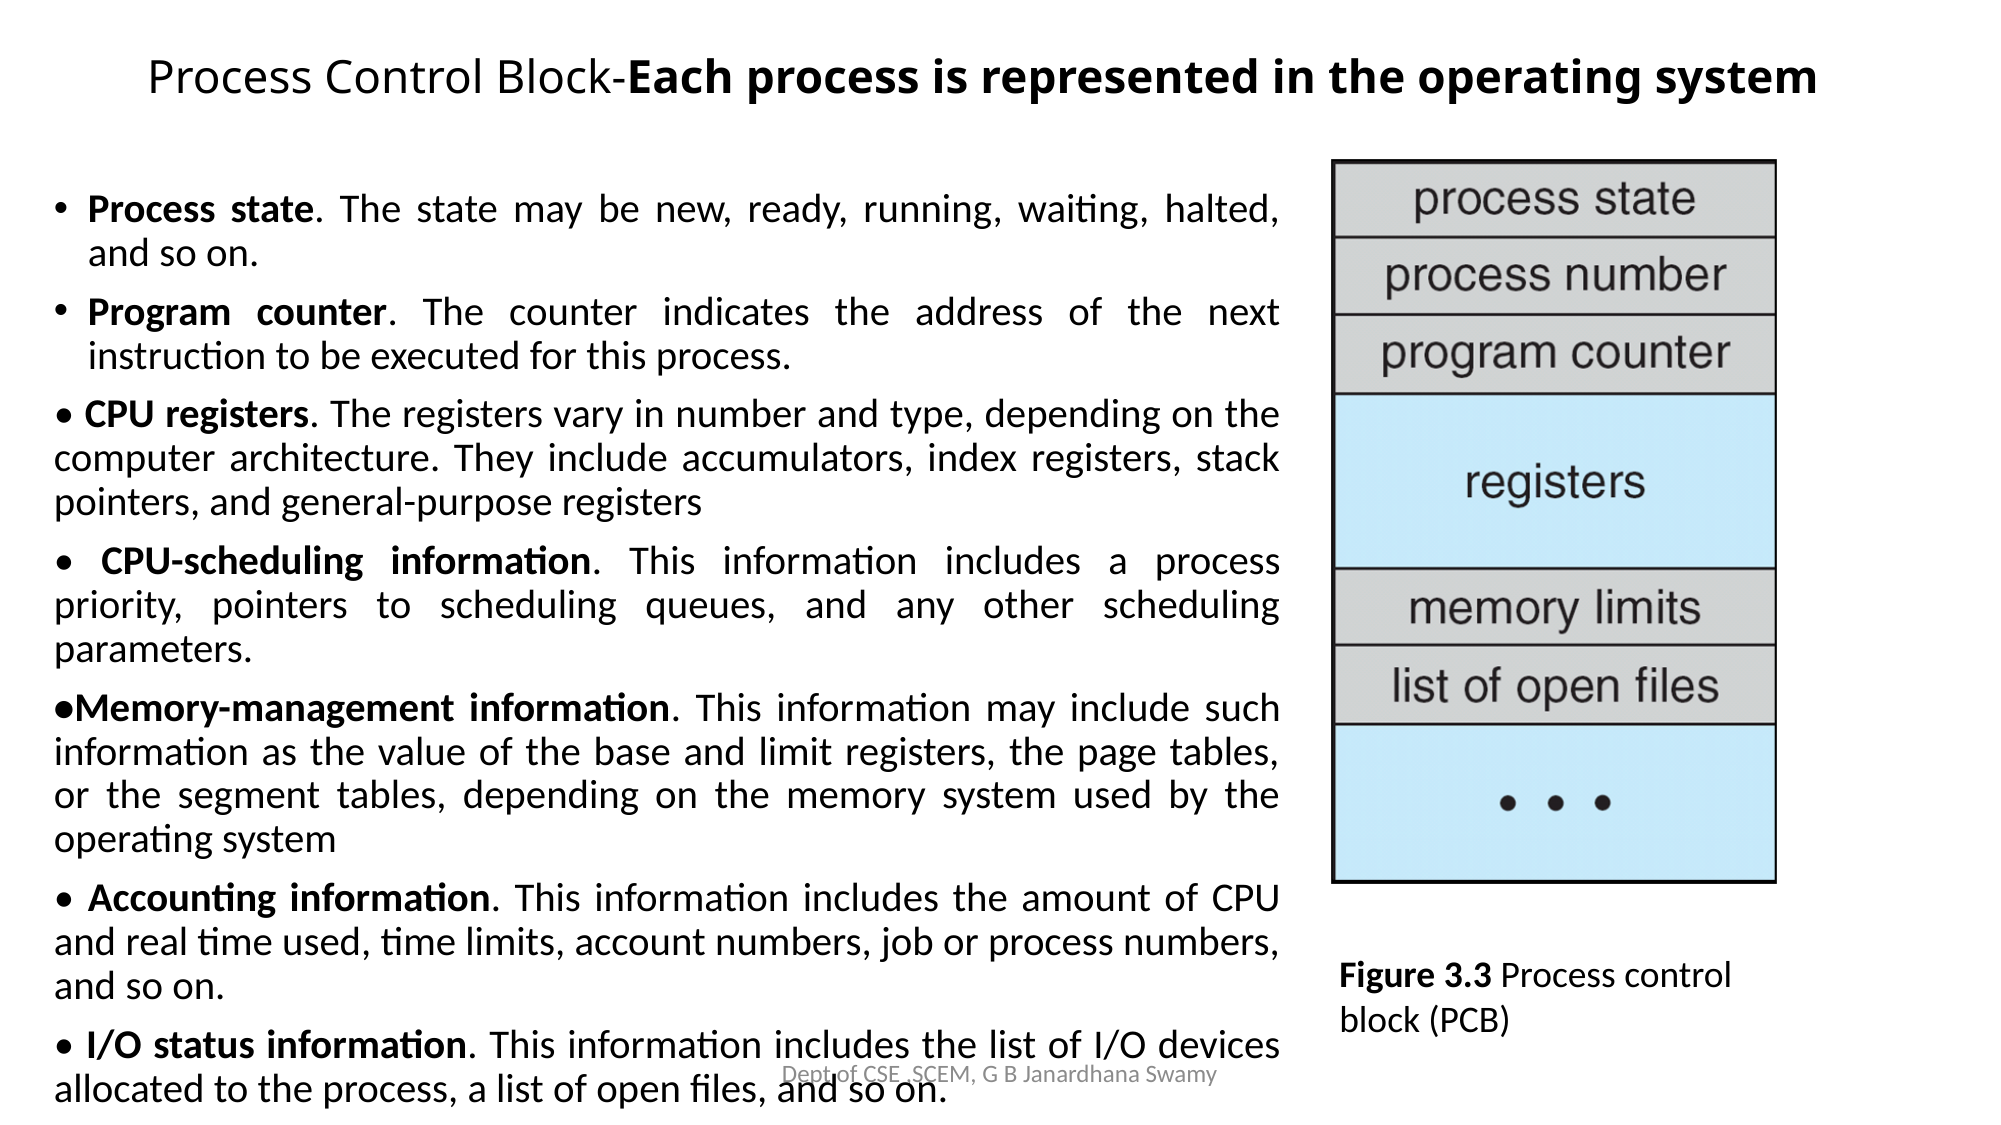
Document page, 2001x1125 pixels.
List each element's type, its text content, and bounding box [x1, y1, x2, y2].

footer Dept of CSE ,SCEM, G B Janardhana Swamy [662, 1042, 1338, 1103]
title Process Control Block-Each process is represented in the operating system [121, 22, 1847, 134]
picture [1324, 152, 1784, 889]
list Process state. The state may be new, ready, running, waiting, halted, and so on. Program counter. The counter indicates the address of the next instruction to be executed for this process. • CPU registers. The registers vary in number and type, depending on the computer architecture. They include accumulators, index registers, stack pointers, and general-purpose registers • CPU-scheduling information. This information includes a process priority, pointers to scheduling queues, and any other scheduling parameters. •Memory-management information. This information may include such information as the value of the base and limit registers, the page tables, or the segment tables, depending on the memory system used by the operating system • Accounting information. This information includes the amount of CPU and real time used, time limits, account numbers, job or process numbers, and so on. • I/O status information. This information includes the list of I/O devices allocated to the process, a list of open files, and so on. [39, 179, 1297, 1125]
text_box Figure 3.3 Process control block (PCB) [1324, 942, 1825, 1047]
